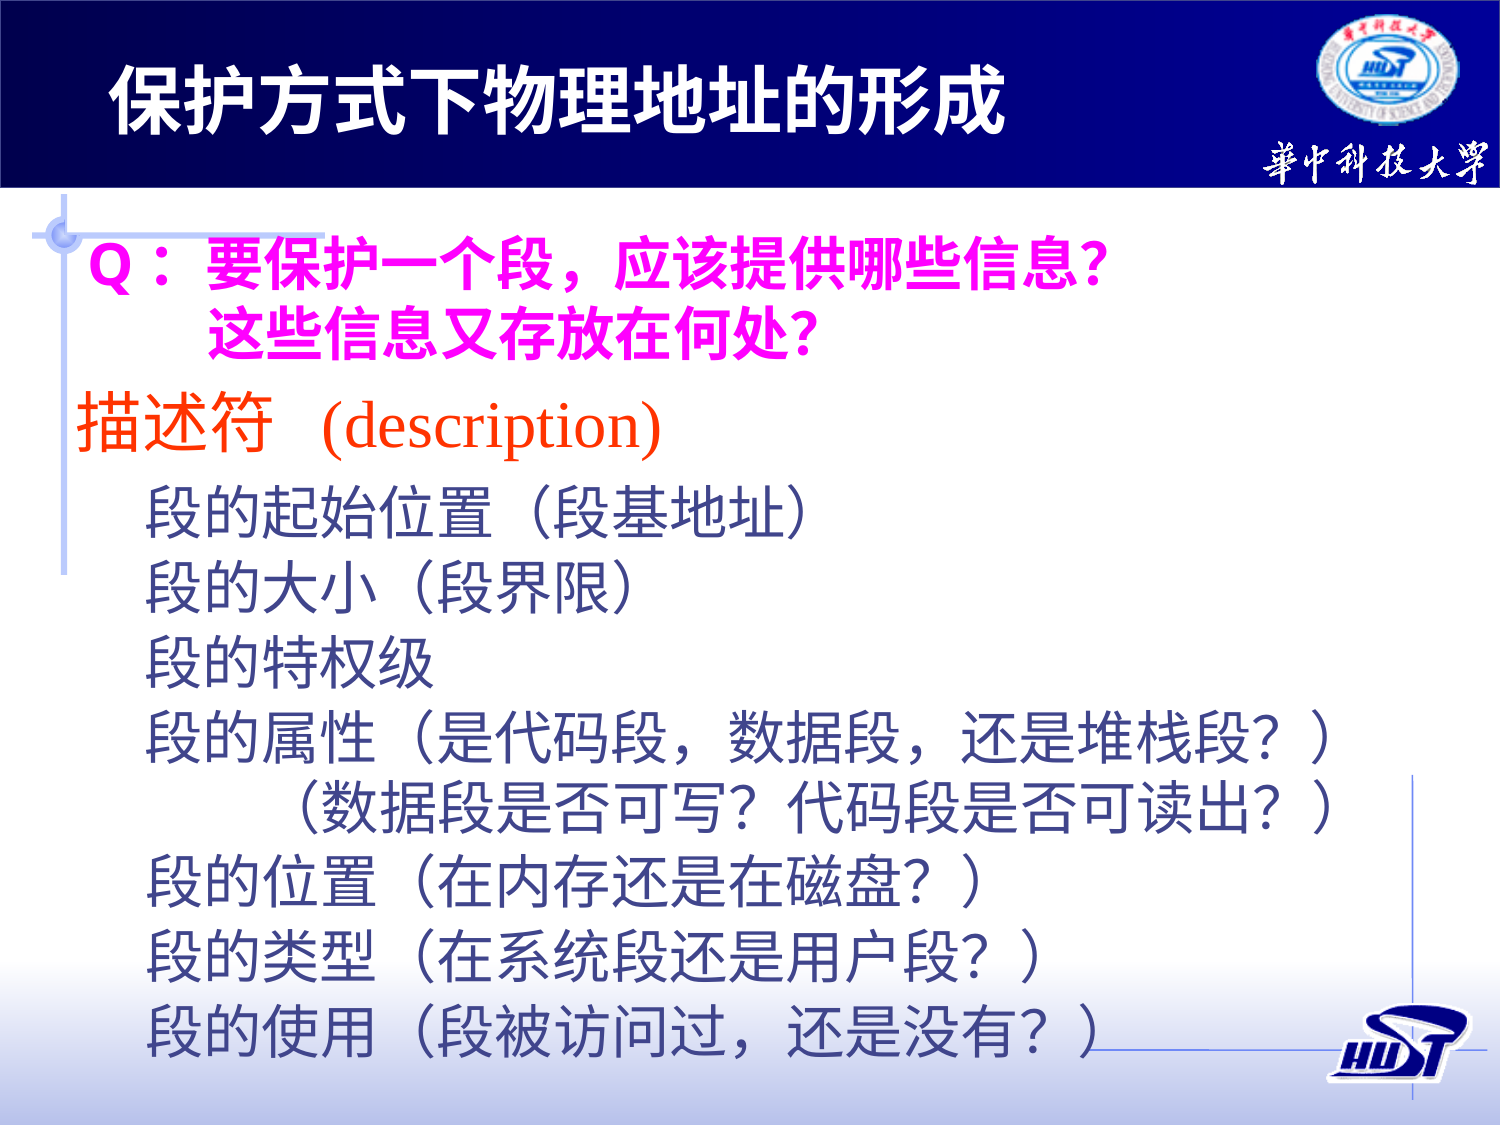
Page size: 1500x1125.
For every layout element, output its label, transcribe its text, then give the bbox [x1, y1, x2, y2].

text_box 段的起始位置（段基地址） [130, 469, 860, 554]
picture [1262, 140, 1488, 185]
text_box Q：要保护一个段，应该提供哪些信息？ 这些信息又存放在何处？ [72, 219, 1153, 375]
text_box 段的大小（段界限） [130, 544, 685, 629]
text_box 描述符 (description) [61, 373, 679, 469]
text_box 段的特权级 [130, 618, 452, 693]
text_box 段的使用（段被访问过，还是没有？） [130, 987, 1151, 1073]
text_box 段的类型（在系统段还是用户段？） [130, 912, 1093, 987]
text_box 保护方式下物理地址的形成 [93, 46, 1023, 152]
text_box 段的位置（在内存还是在磁盘？） [130, 838, 1034, 912]
picture [1316, 14, 1460, 126]
text_box 段的属性（是代码段，数据段，还是堆栈段？） （数据段是否可写？代码段是否可读出？） [130, 693, 1385, 849]
